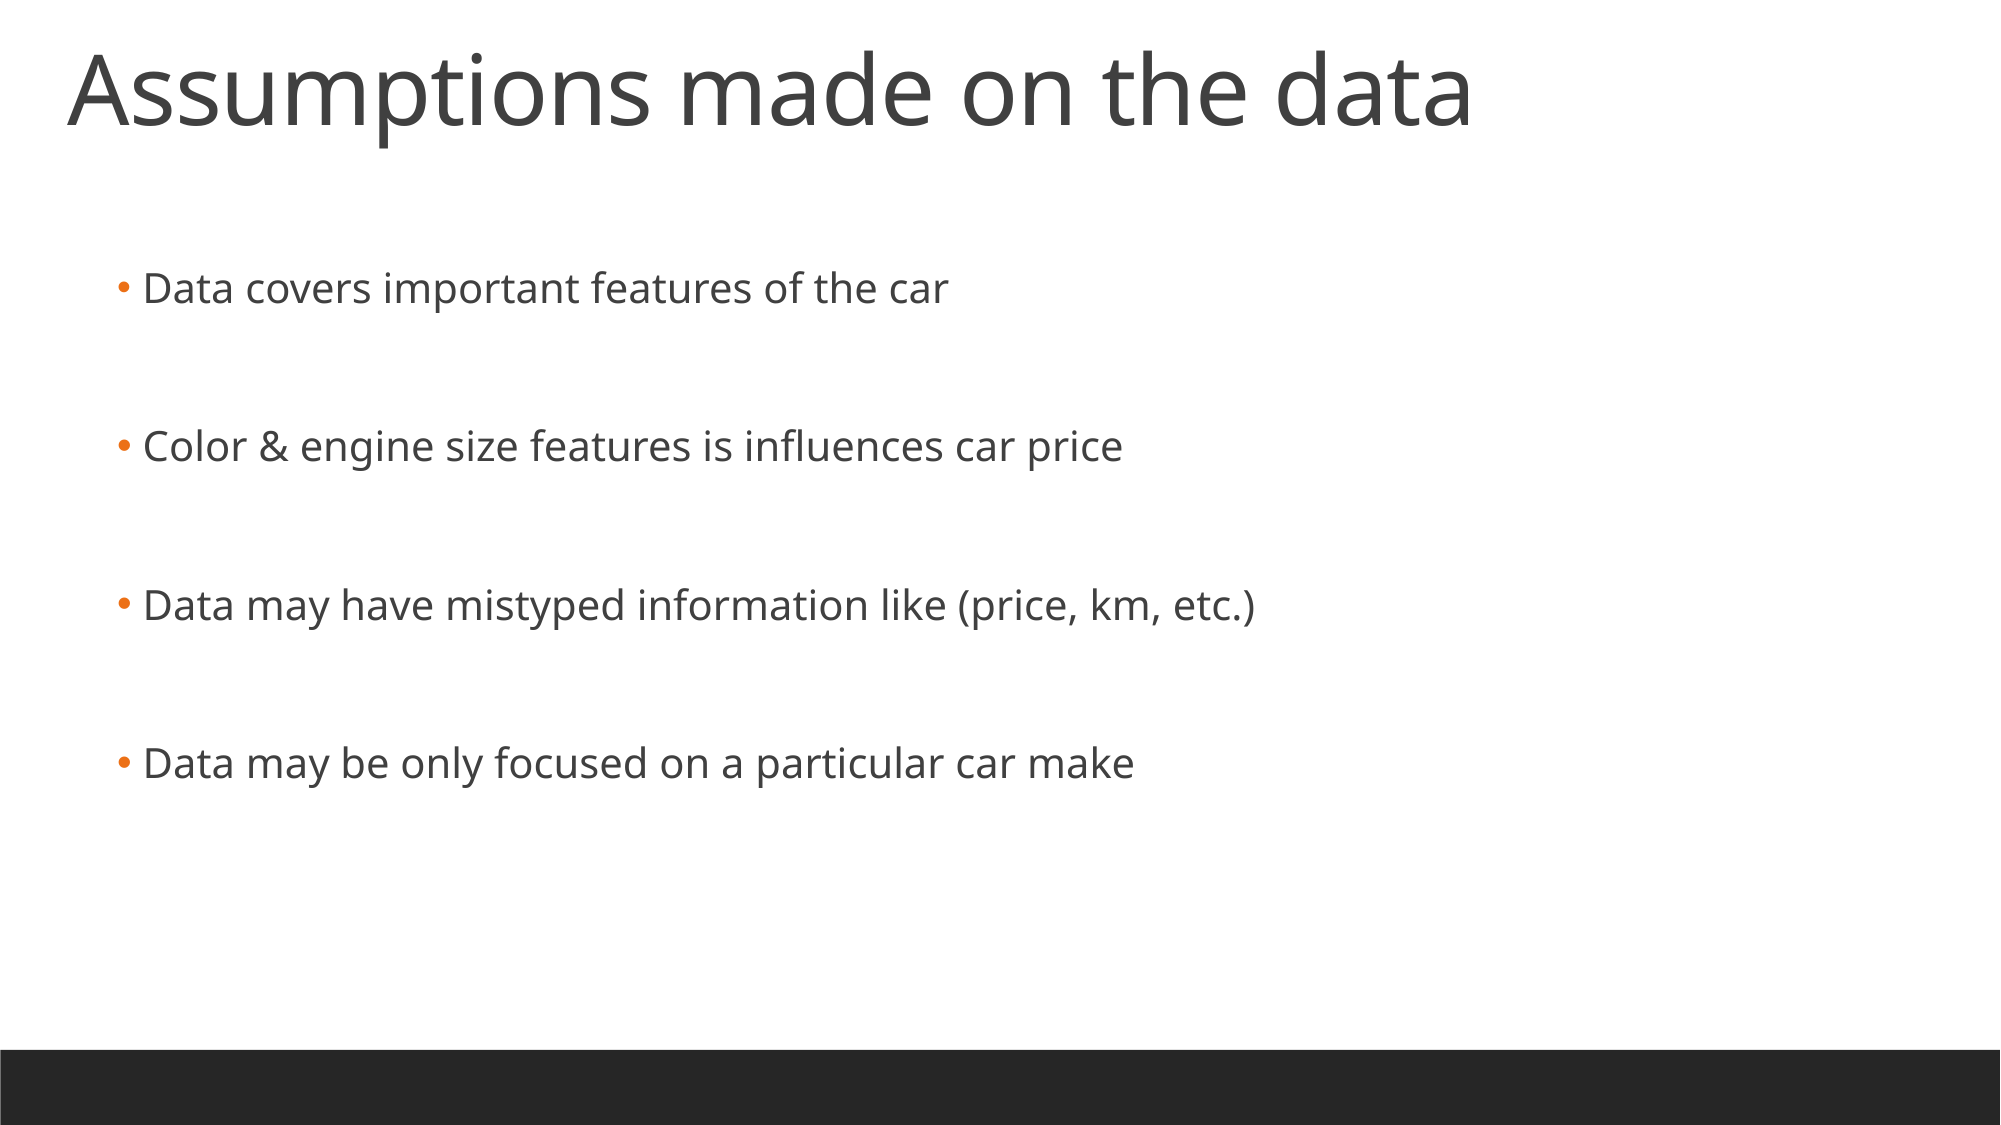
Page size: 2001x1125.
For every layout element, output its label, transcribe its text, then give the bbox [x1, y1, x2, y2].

list Data covers important features of the car Color & engine size features is influences car price Data may have mistyped information like (price, km, etc.) Data may be only focused on a particular car make [116, 254, 1767, 871]
title Assumptions made on the data [52, 0, 1703, 154]
